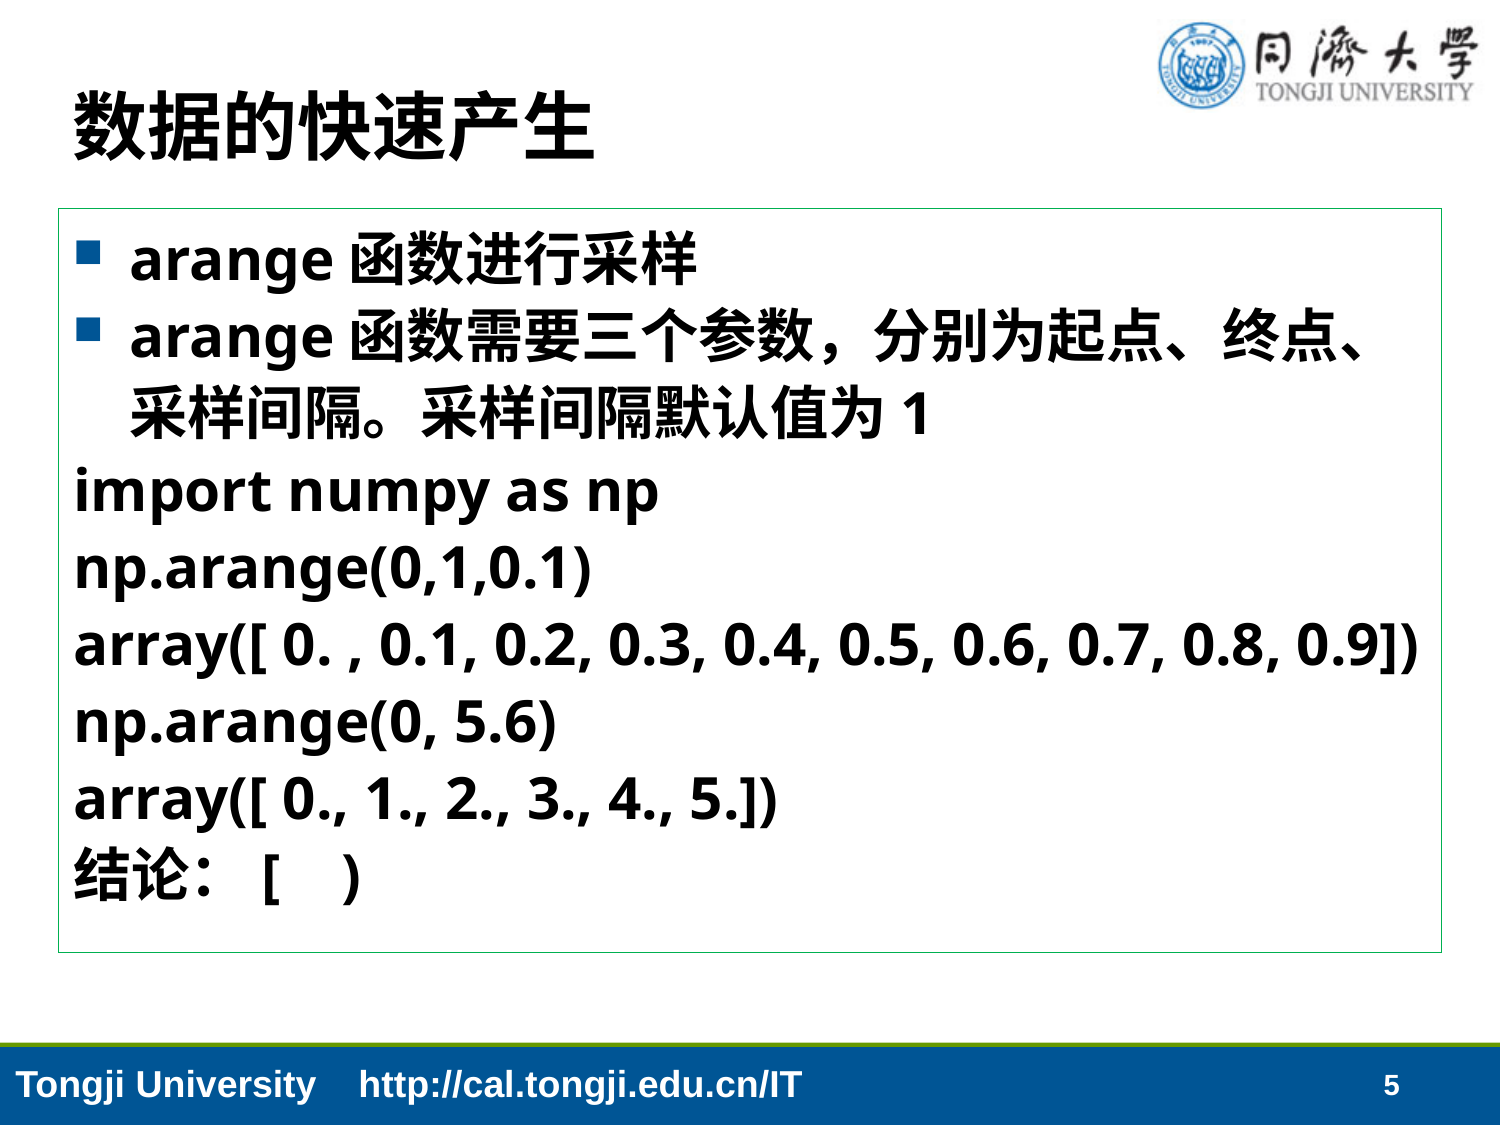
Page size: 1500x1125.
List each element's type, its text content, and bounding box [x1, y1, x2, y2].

picture [1407, 75, 1495, 113]
text_box [0, 1, 1500, 75]
title 数据的快速产生 [56, 75, 1407, 179]
list arange函数进行采样 arange函数需要三个参数，分别为起点、终点、采样间隔。采样间隔默认值为1 import numpy as np np.arange(0,1,0.1) array([ 0. , 0.1, 0.2, 0.3, 0.4, 0.5, 0.6, 0.7, 0.8, 0.9]) np.arange(0, 5.6) array([ 0., 1., 2., 3., 4., 5.]) 结论：[ ) [58, 208, 1442, 953]
